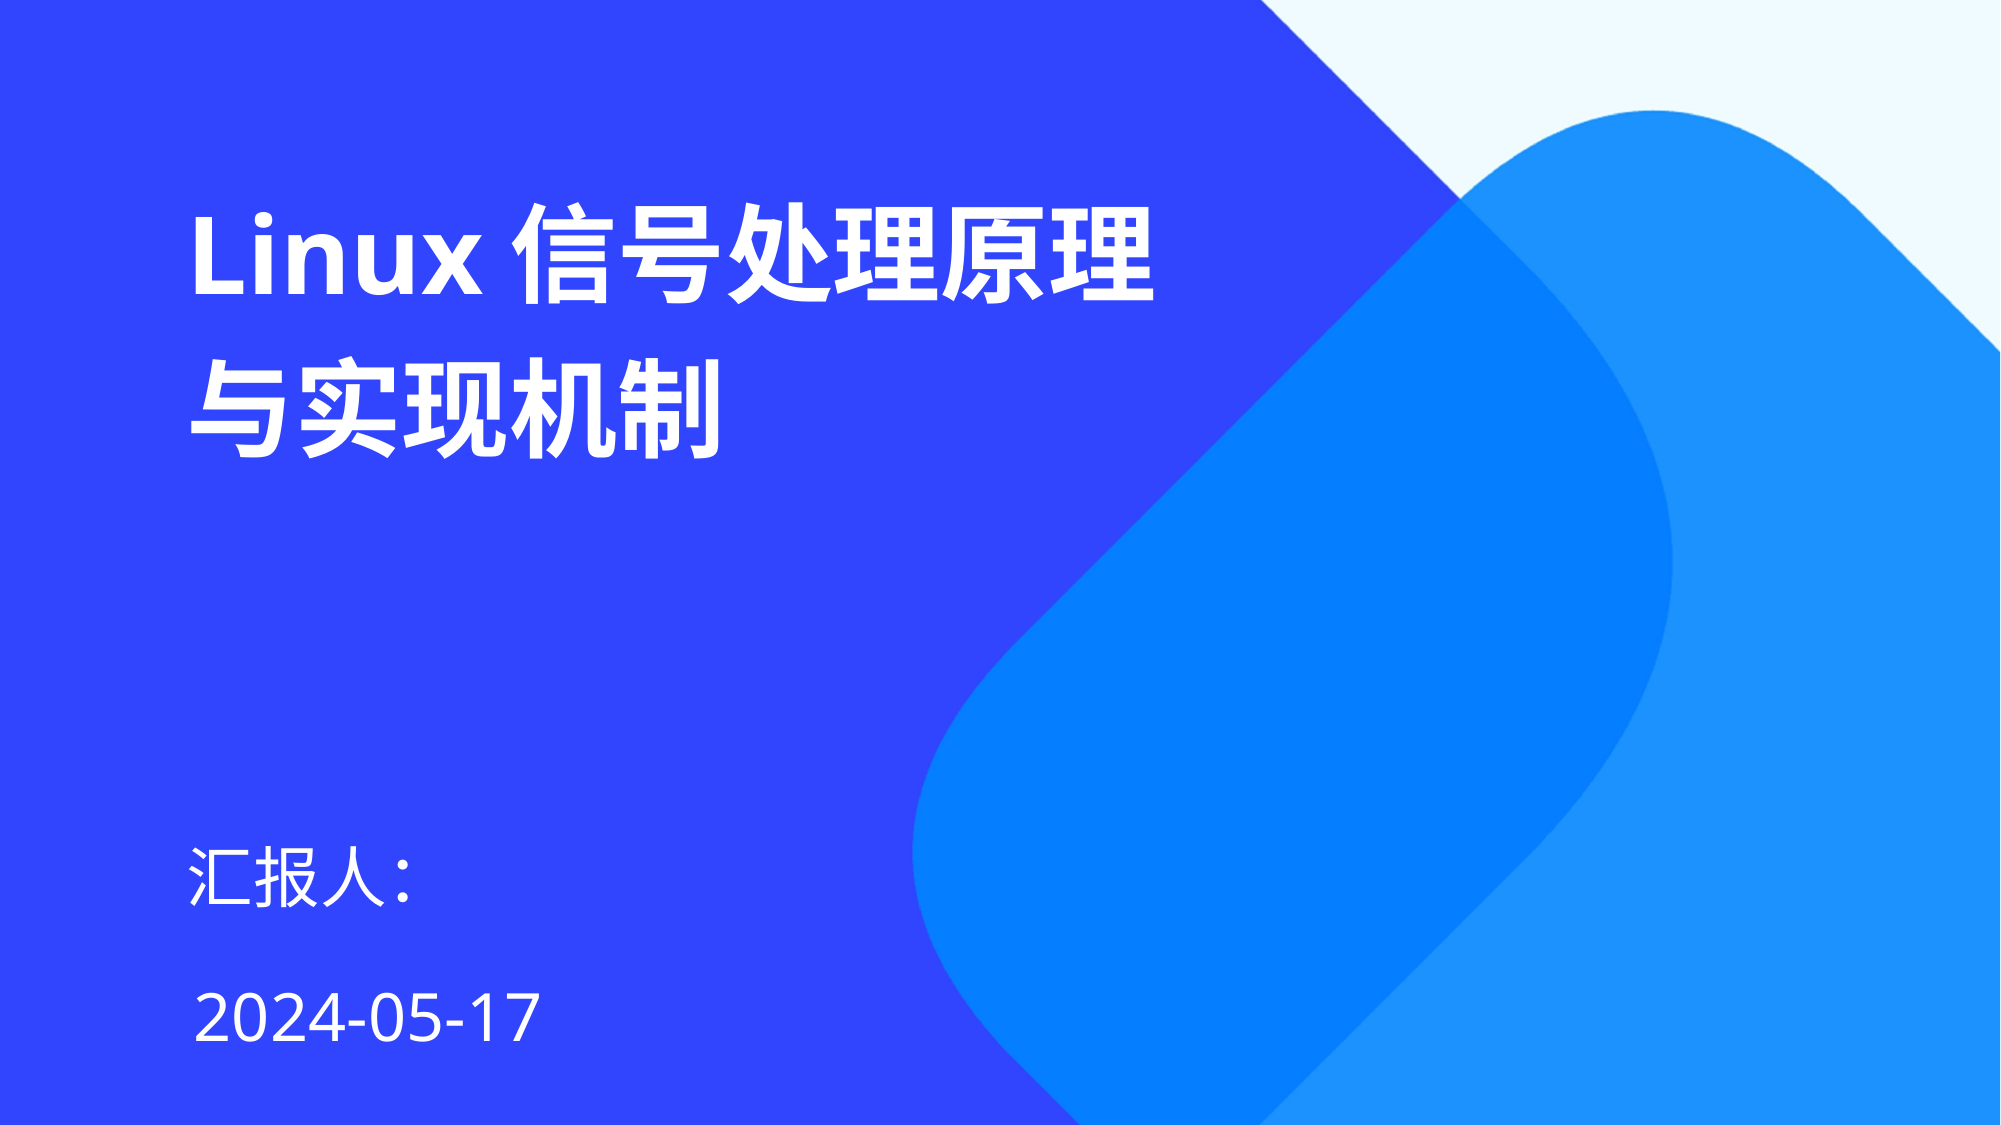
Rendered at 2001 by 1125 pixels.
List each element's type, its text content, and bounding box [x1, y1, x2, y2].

text_box Linux信号处理原理与实现机制 [167, 151, 1257, 481]
text_box 2024-05-17 [174, 949, 1318, 1065]
picture [0, 0, 2001, 1125]
text_box 汇报人： [167, 810, 1553, 1006]
